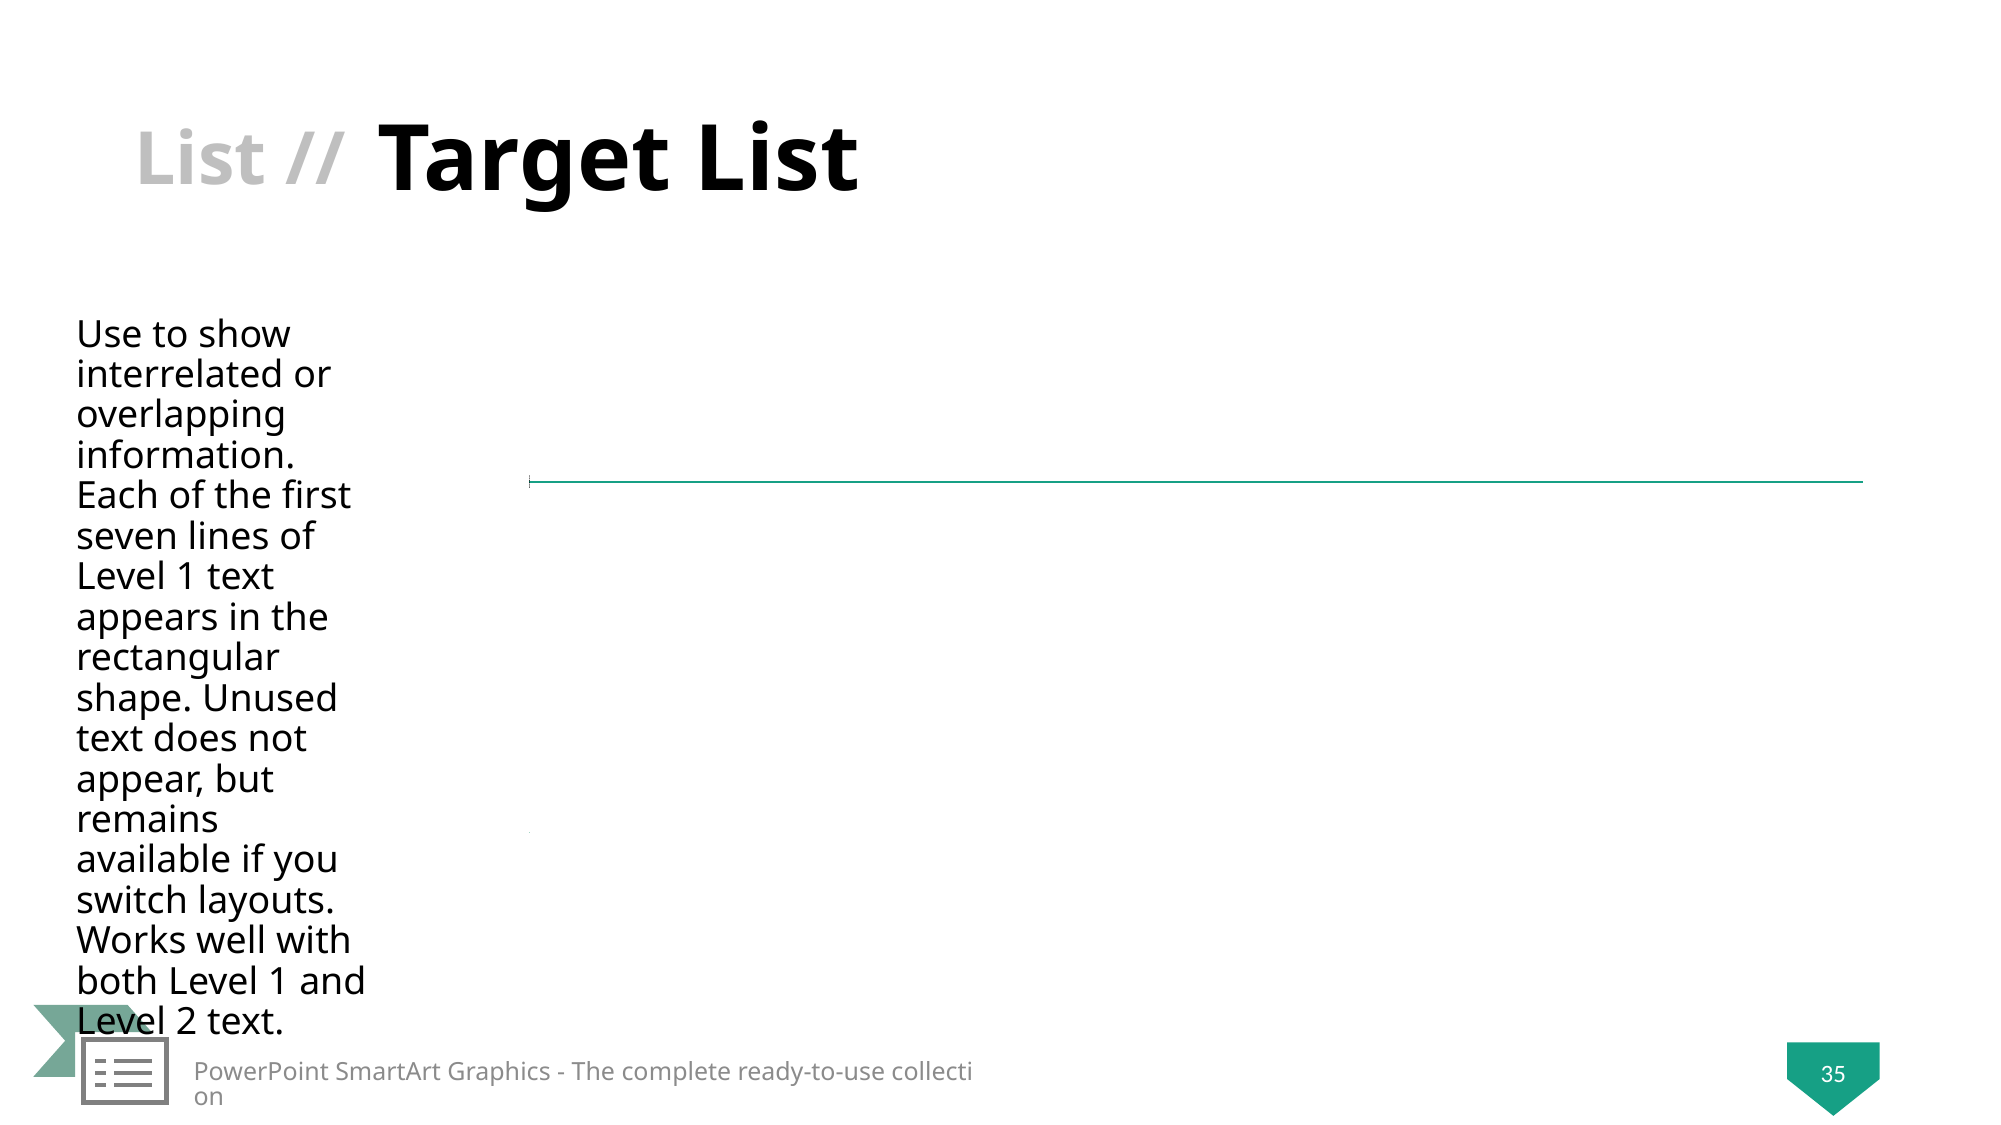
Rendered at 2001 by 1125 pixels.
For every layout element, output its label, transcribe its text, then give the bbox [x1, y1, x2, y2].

footer PowerPoint SmartArt Graphics - The complete ready-to-use collection [178, 1042, 1004, 1103]
list Use to show interrelated or overlapping information. Each of the first seven lines of Level 1 text appears in the rectangular shape. Unused text does not appear, but remains available if you switch layouts. Works well with both Level 1 and Level 2 text. [60, 307, 394, 1051]
slide_number 35 [1787, 1042, 1880, 1103]
title Target List [362, 52, 1863, 270]
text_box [529, 307, 1863, 1007]
